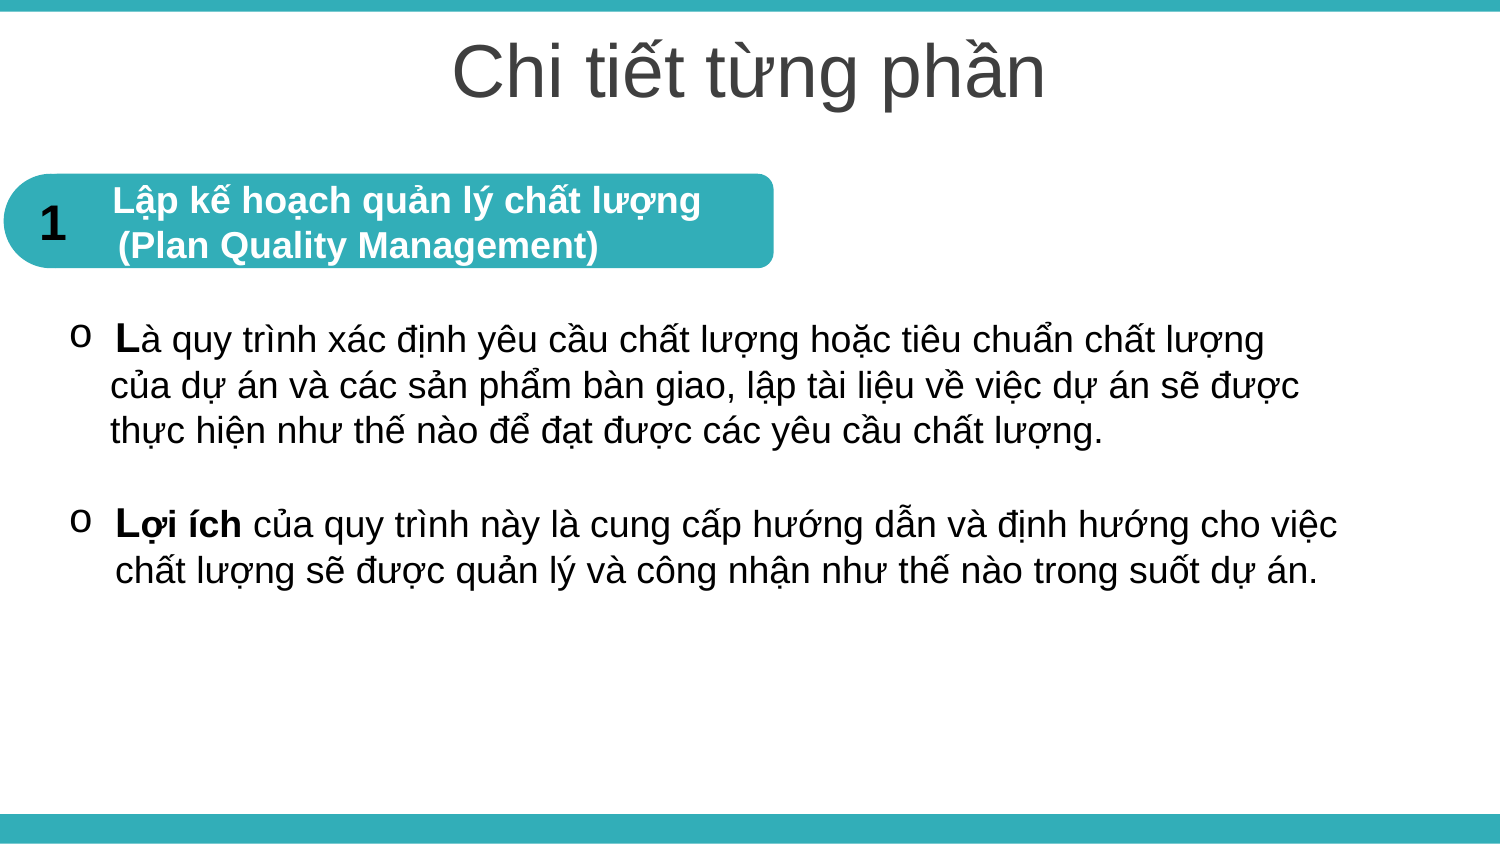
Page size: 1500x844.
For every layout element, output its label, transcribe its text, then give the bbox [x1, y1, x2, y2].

text_box Là quy trình xác định yêu cầu chất lượng hoặc tiêu chuẩn chất lượng của dự án và các sản phẩm bàn giao, lập tài liệu về việc dự án sẽ được thực hiện như thế nào để đạt được các yêu cầu chất lượng. Lợi ích của quy trình này là cung cấp hướng dẫn và định hướng cho việc chất lượng sẽ được quản lý và công nhận như thế nào trong suốt dự án. [53, 303, 1376, 599]
list Chi tiết từng phần [0, 20, 1500, 115]
text_box [22, 173, 54, 183]
text_box Lập kế hoạch quản lý chất lượng (Plan Quality Management) [42, 173, 774, 269]
text_box [22, 259, 55, 269]
text_box 1 [0, 183, 106, 259]
